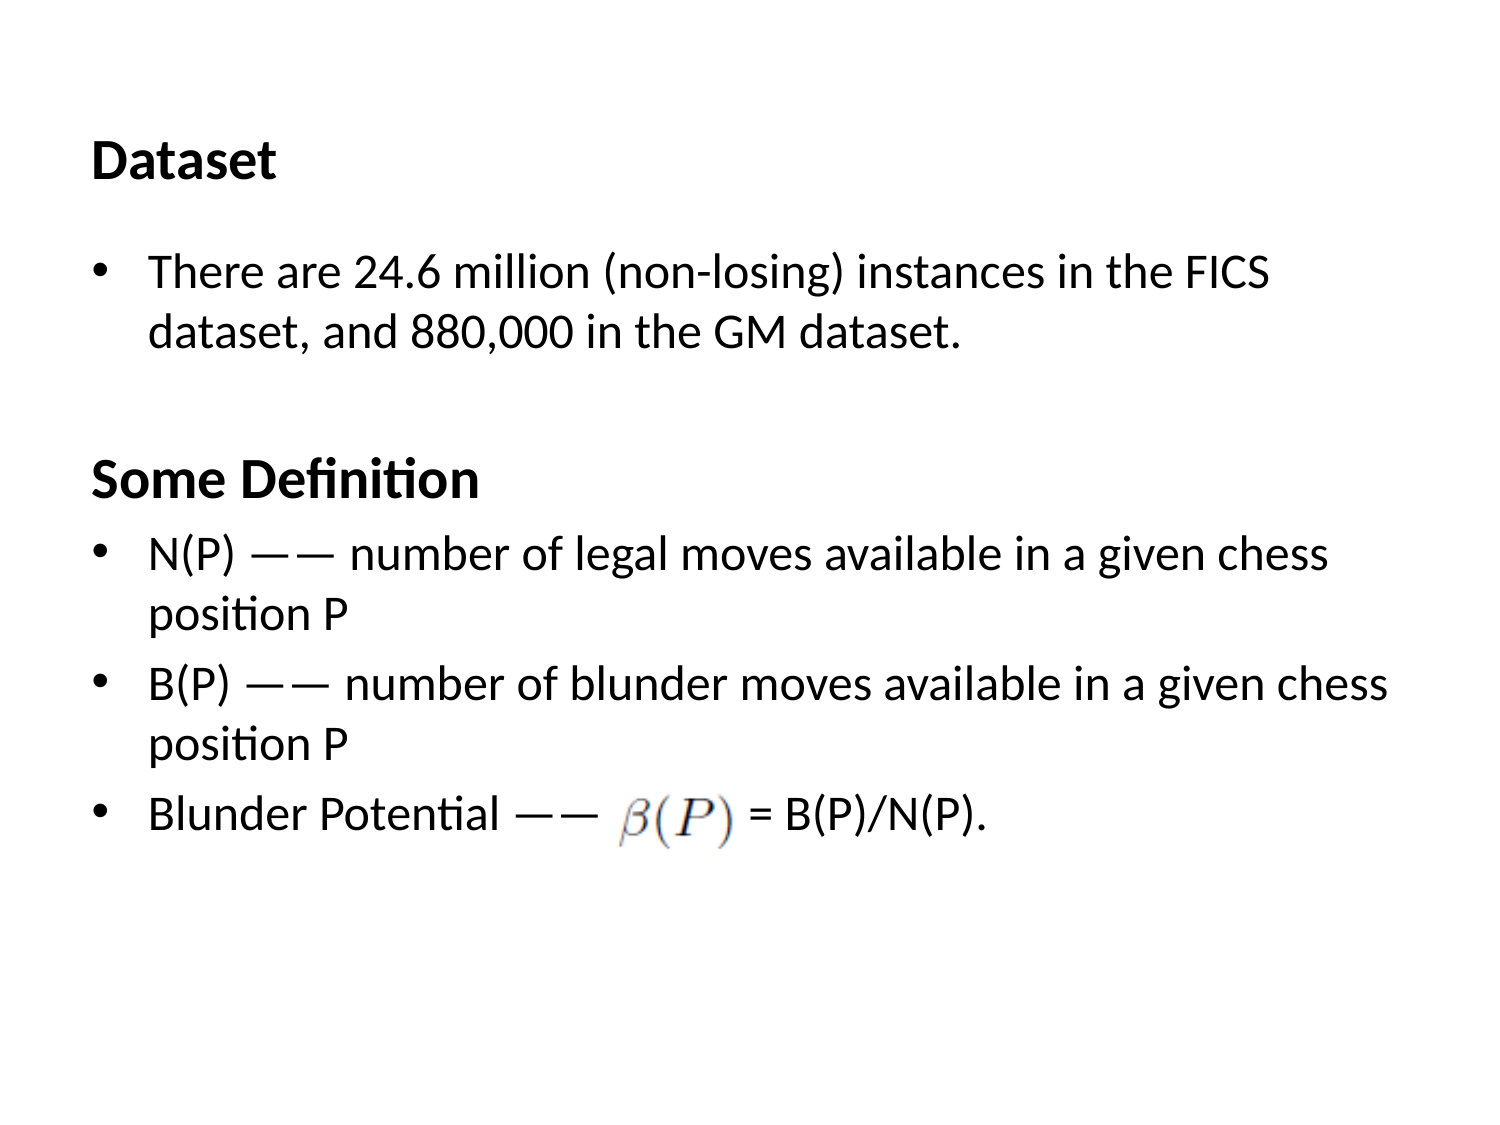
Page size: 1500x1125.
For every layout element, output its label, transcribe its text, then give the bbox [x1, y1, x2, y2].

picture [604, 786, 739, 858]
list Dataset There are 24.6 million (non-losing) instances in the FICS dataset, and 880,000 in the GM dataset. Some Definition N(P) —— number of legal moves available in a given chess position P B(P) —— number of blunder moves available in a given chess position P Blunder Potential —— = B(P)/N(P). [76, 113, 1427, 857]
